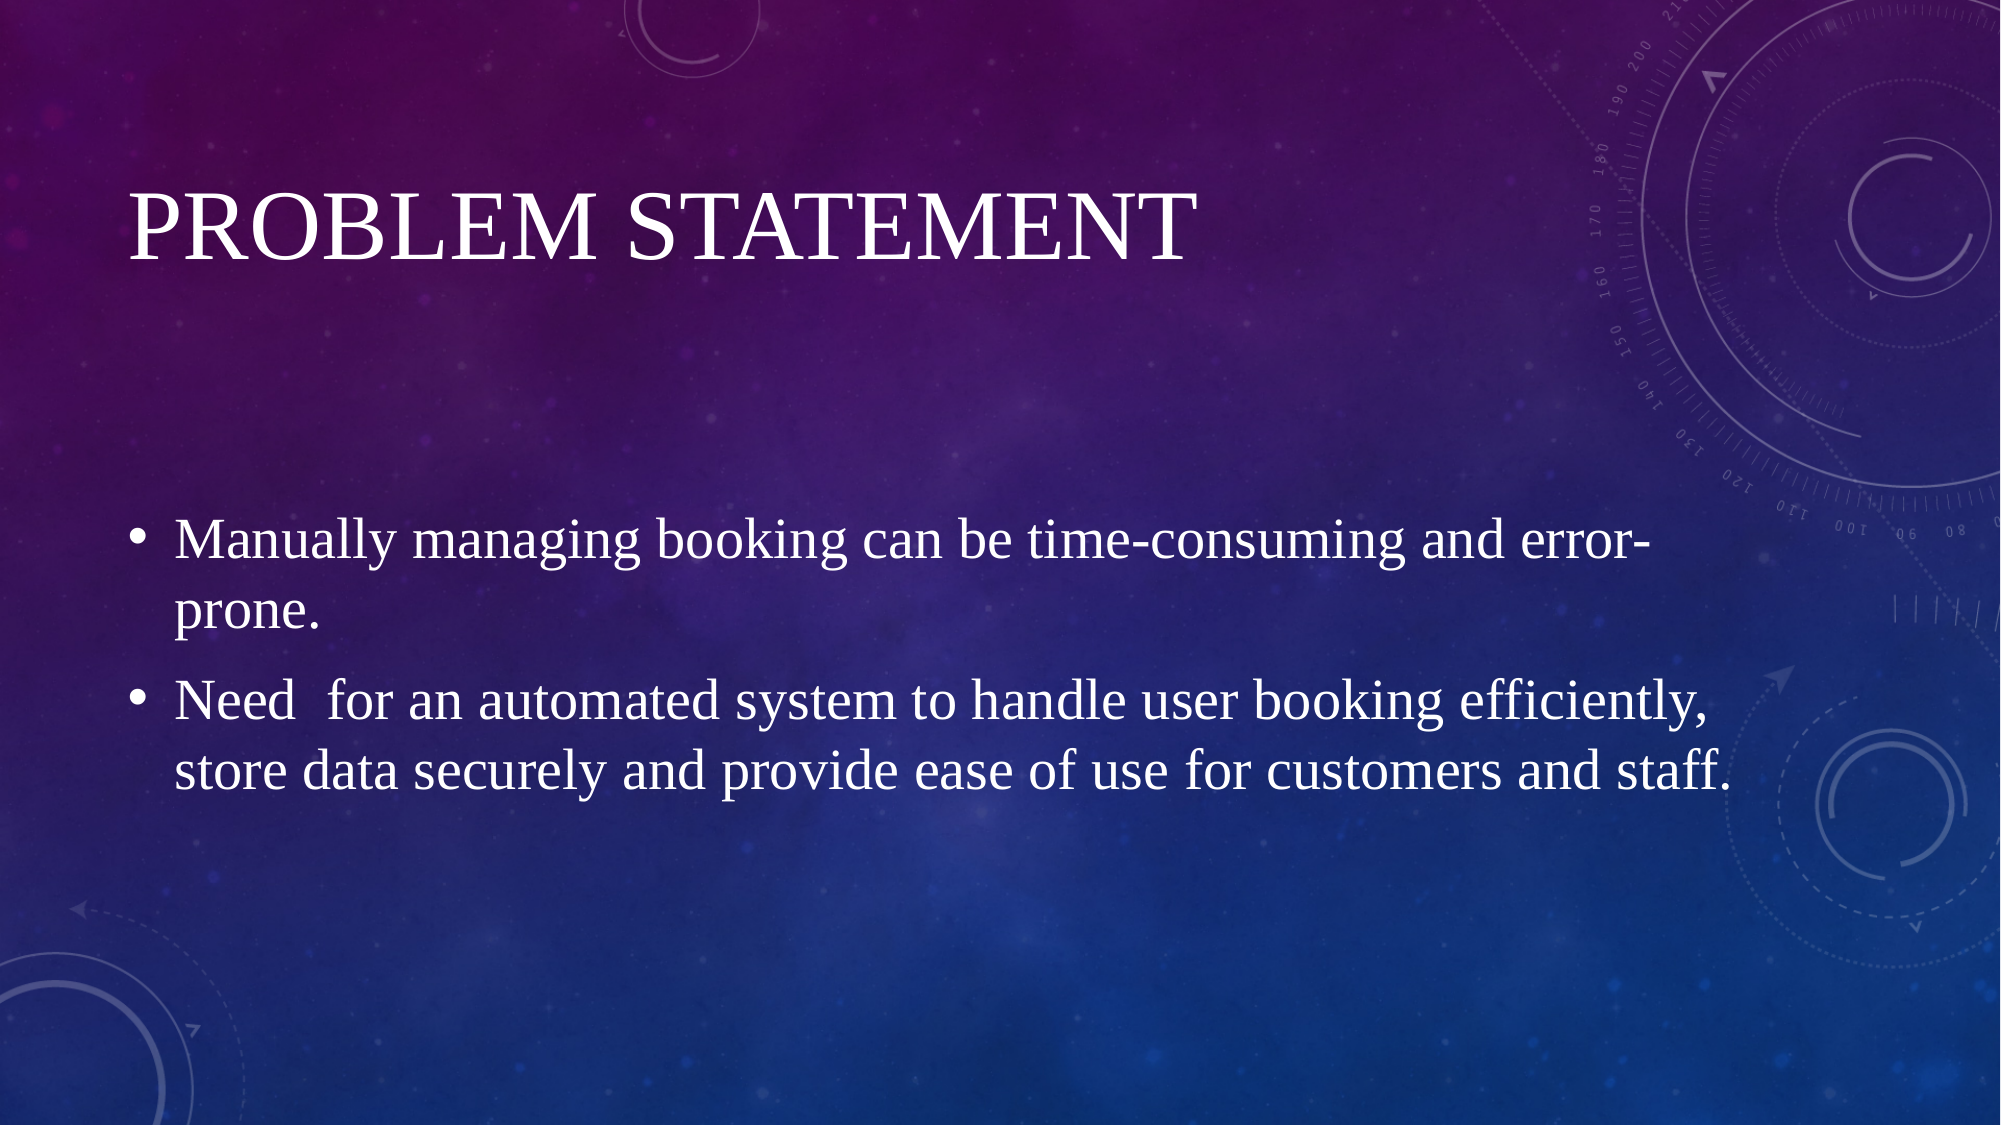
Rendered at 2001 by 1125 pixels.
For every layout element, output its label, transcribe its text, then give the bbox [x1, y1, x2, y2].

picture [0, 0, 2001, 1125]
title Problem statement [112, 99, 1775, 339]
list Manually managing booking can be time-consuming and error-prone. Need for an automated system to handle user booking efficiently, store data securely and provide ease of use for customers and staff. [112, 351, 1775, 950]
